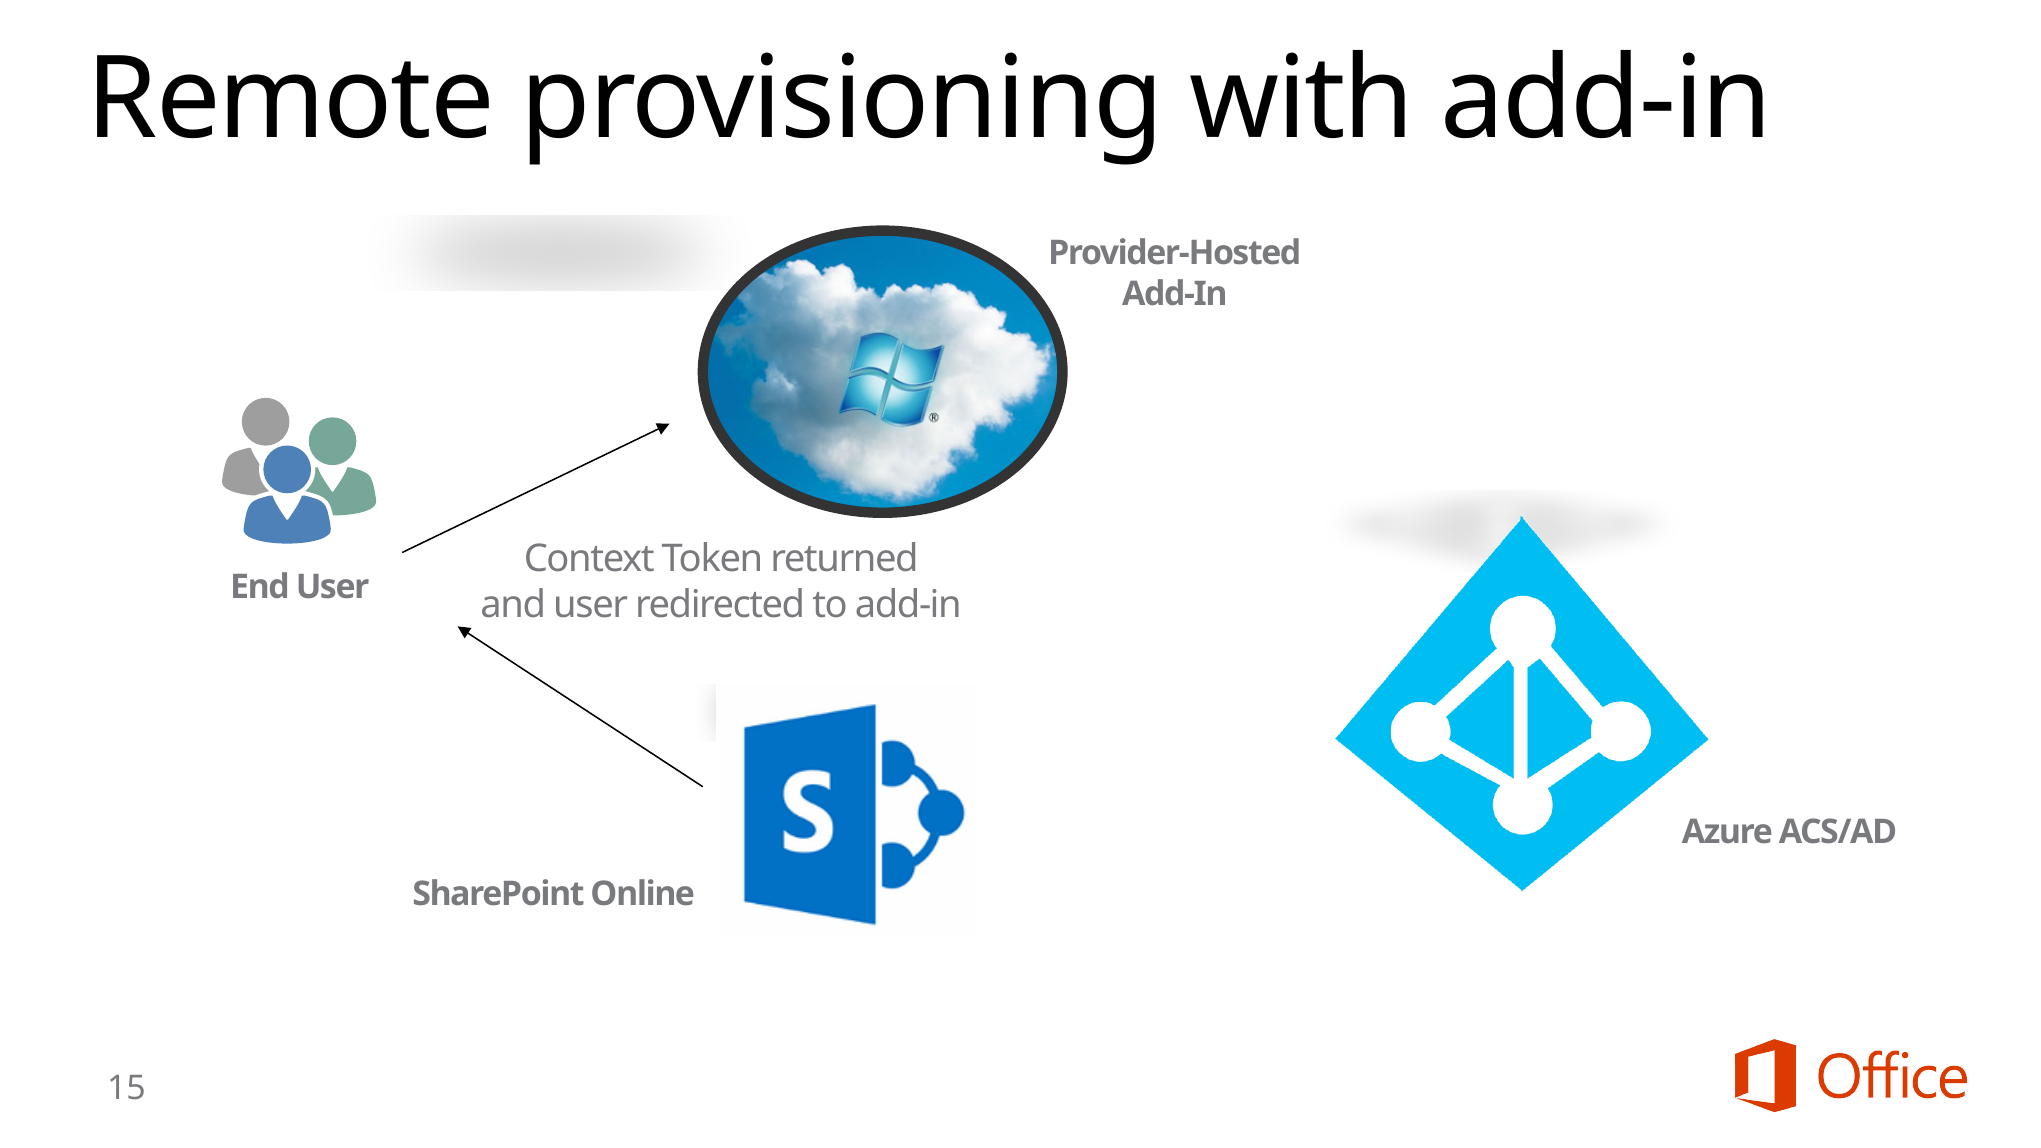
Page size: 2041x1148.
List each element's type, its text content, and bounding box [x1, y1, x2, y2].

text_box End User [230, 565, 370, 606]
text_box Azure ACS/AD [1711, 809, 1898, 851]
picture [1332, 514, 1711, 893]
text_box Provider-Hosted Add-In [1063, 230, 1302, 313]
slide_number 15 [87, 1070, 181, 1108]
picture [715, 684, 975, 935]
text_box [401, 423, 670, 553]
picture [1703, 1007, 1999, 1144]
picture [702, 230, 1063, 513]
picture [216, 390, 384, 550]
text_box SharePoint Online [412, 871, 696, 913]
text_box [457, 626, 704, 787]
title Remote provisioning with add-in [86, 38, 1953, 164]
text_box Context Token returned and user redirected to add-in [480, 533, 962, 626]
